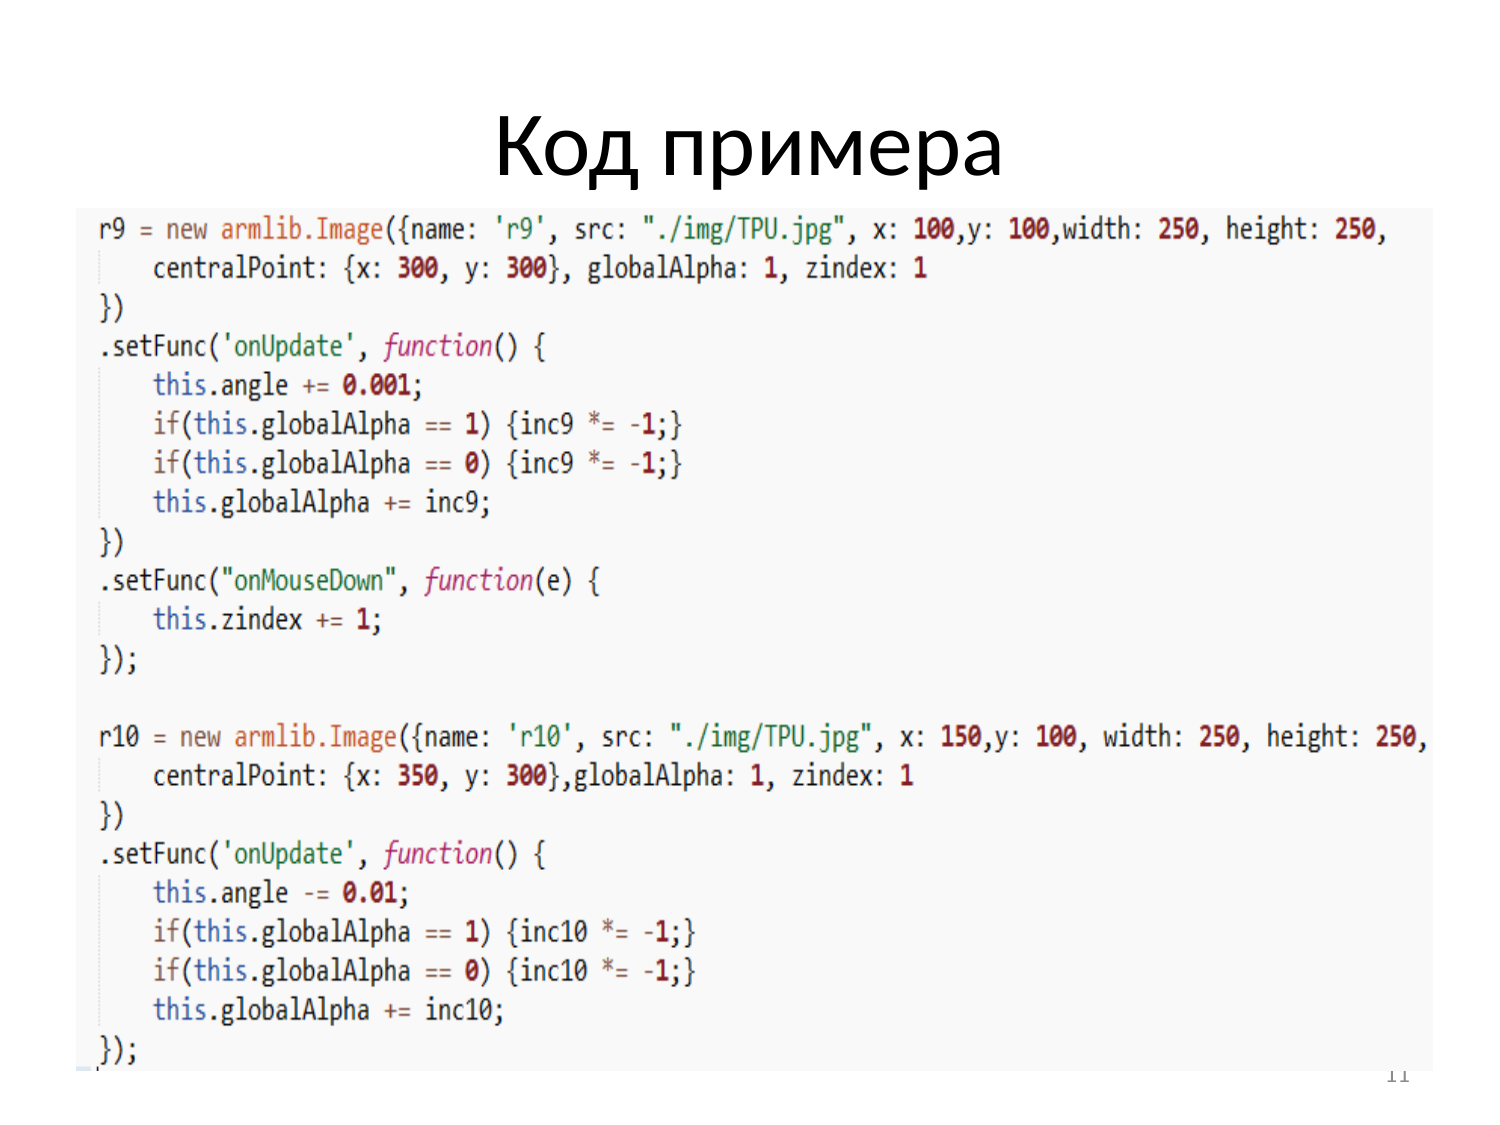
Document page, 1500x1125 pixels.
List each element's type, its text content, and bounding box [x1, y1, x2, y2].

title Код примера [75, 45, 1425, 207]
slide_number 11 [1074, 1079, 1425, 1103]
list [76, 207, 1433, 1071]
